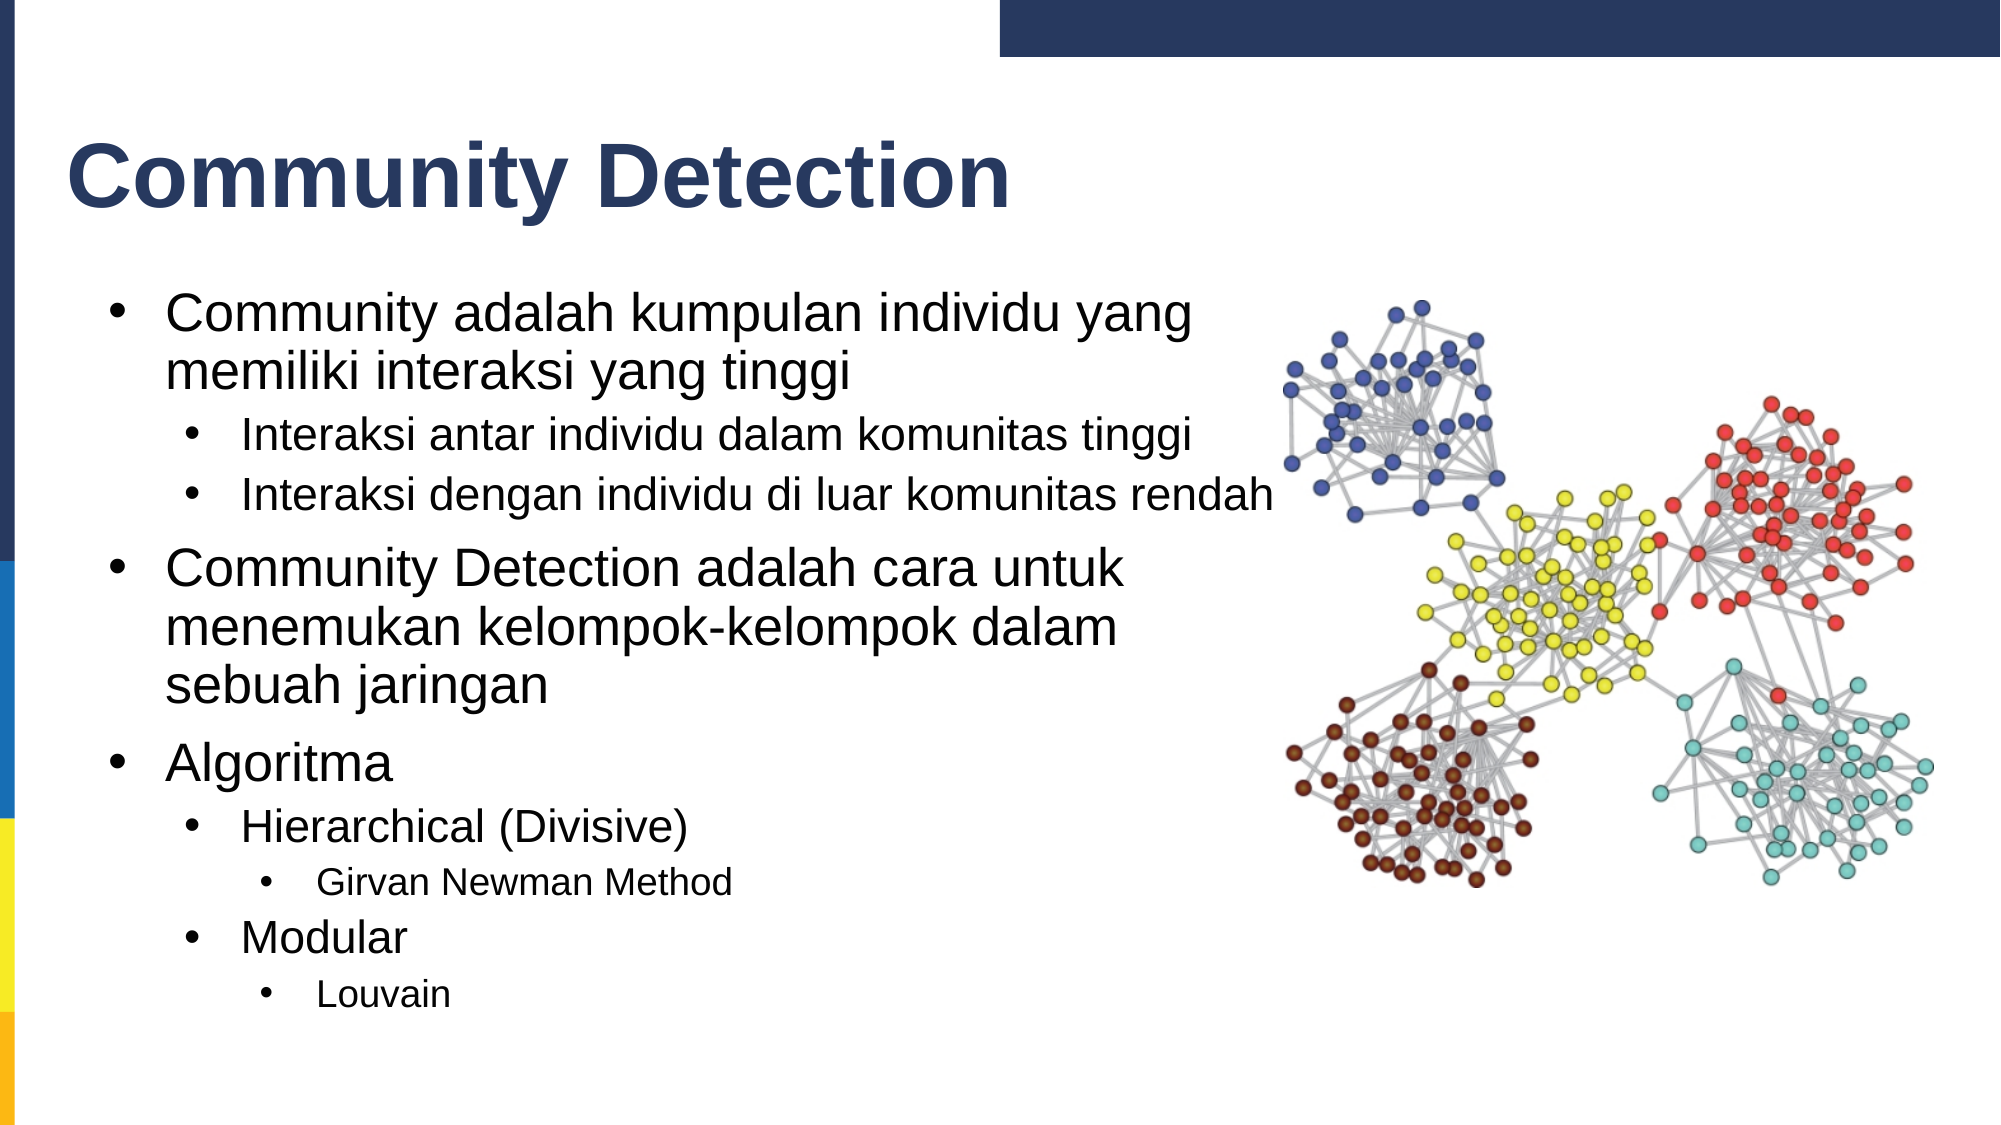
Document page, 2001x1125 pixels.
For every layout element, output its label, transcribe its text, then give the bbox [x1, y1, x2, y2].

picture [1282, 300, 1935, 889]
text_box Community adalah kumpulan individu yang memiliki interaksi yang tinggi Interaksi antar individu dalam komunitas tinggi Interaksi dengan individu di luar komunitas rendah Community Detection adalah cara untuk menemukan kelompok-kelompok dalam sebuah jaringan Algoritma Hierarchical (Divisive) Girvan Newman Method Modular Louvain [75, 276, 1300, 1062]
title Community Detection [51, 79, 1949, 278]
